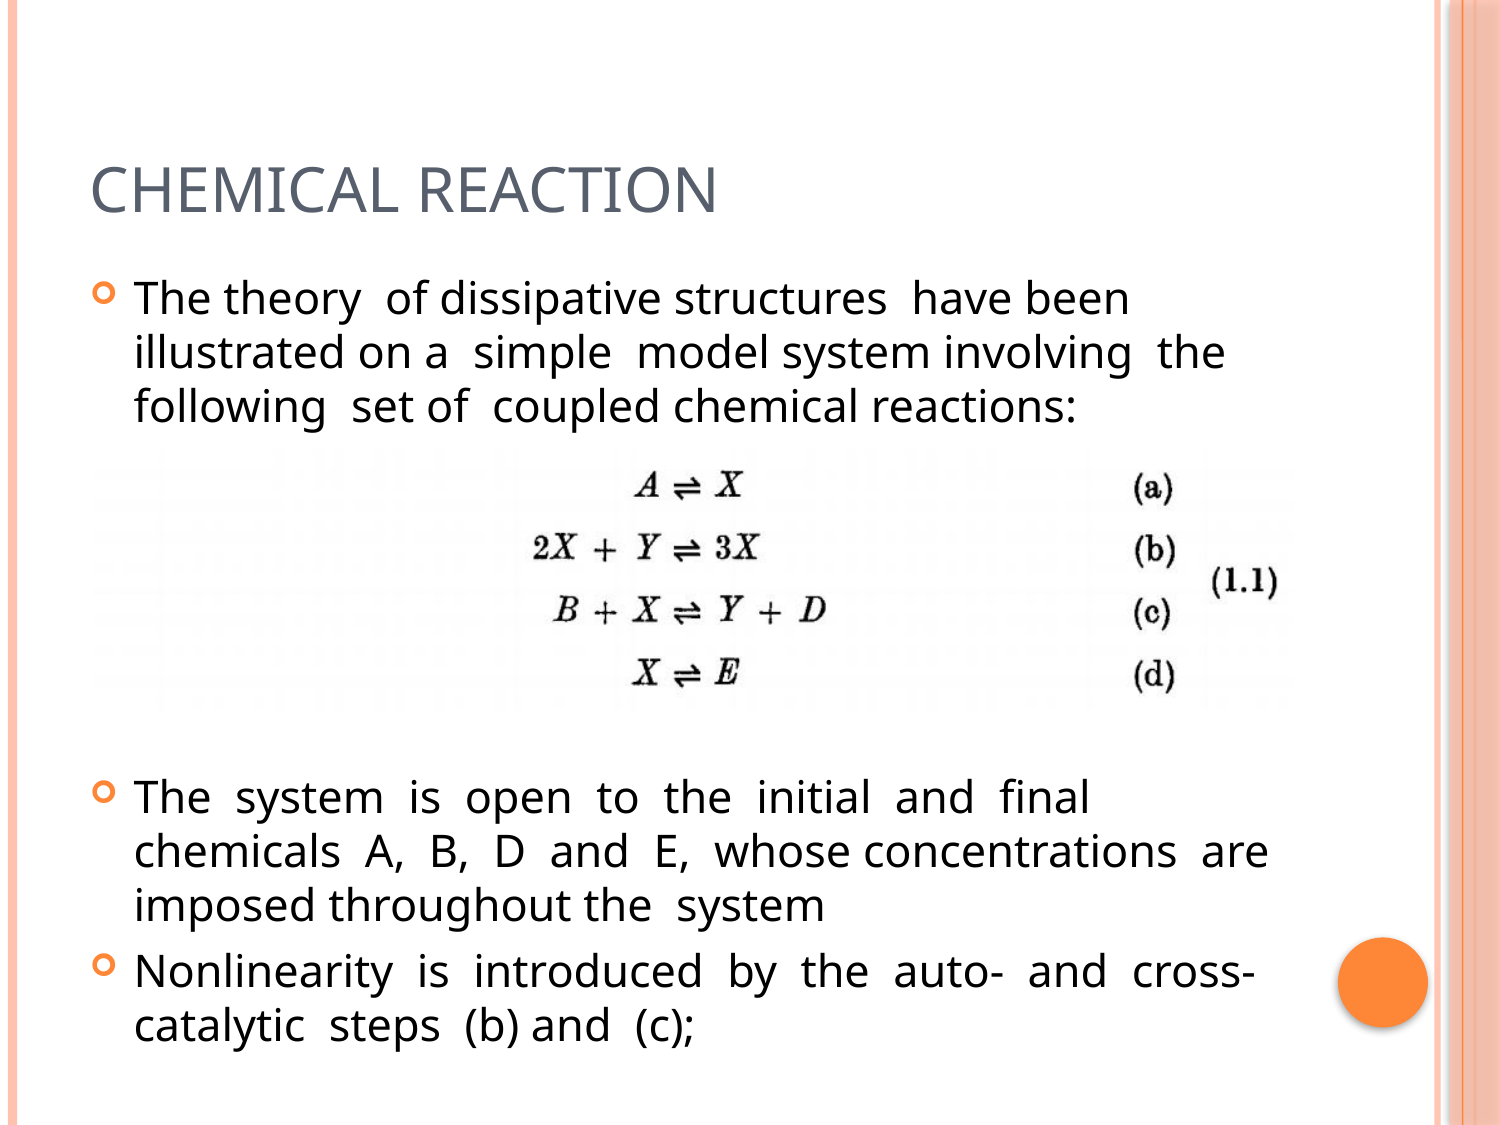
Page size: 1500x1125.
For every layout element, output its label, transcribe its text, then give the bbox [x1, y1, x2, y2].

title Chemical Reaction [75, 45, 1300, 233]
list The theory of dissipative structures have been illustrated on a simple model system involving the following set of coupled chemical reactions: The system is open to the initial and final chemicals A, B, D and E, whose concentrations are imposed throughout the system Nonlinearity is introduced by the auto- and cross-catalytic steps (b) and (c); [75, 262, 1300, 1062]
picture [93, 449, 1295, 713]
